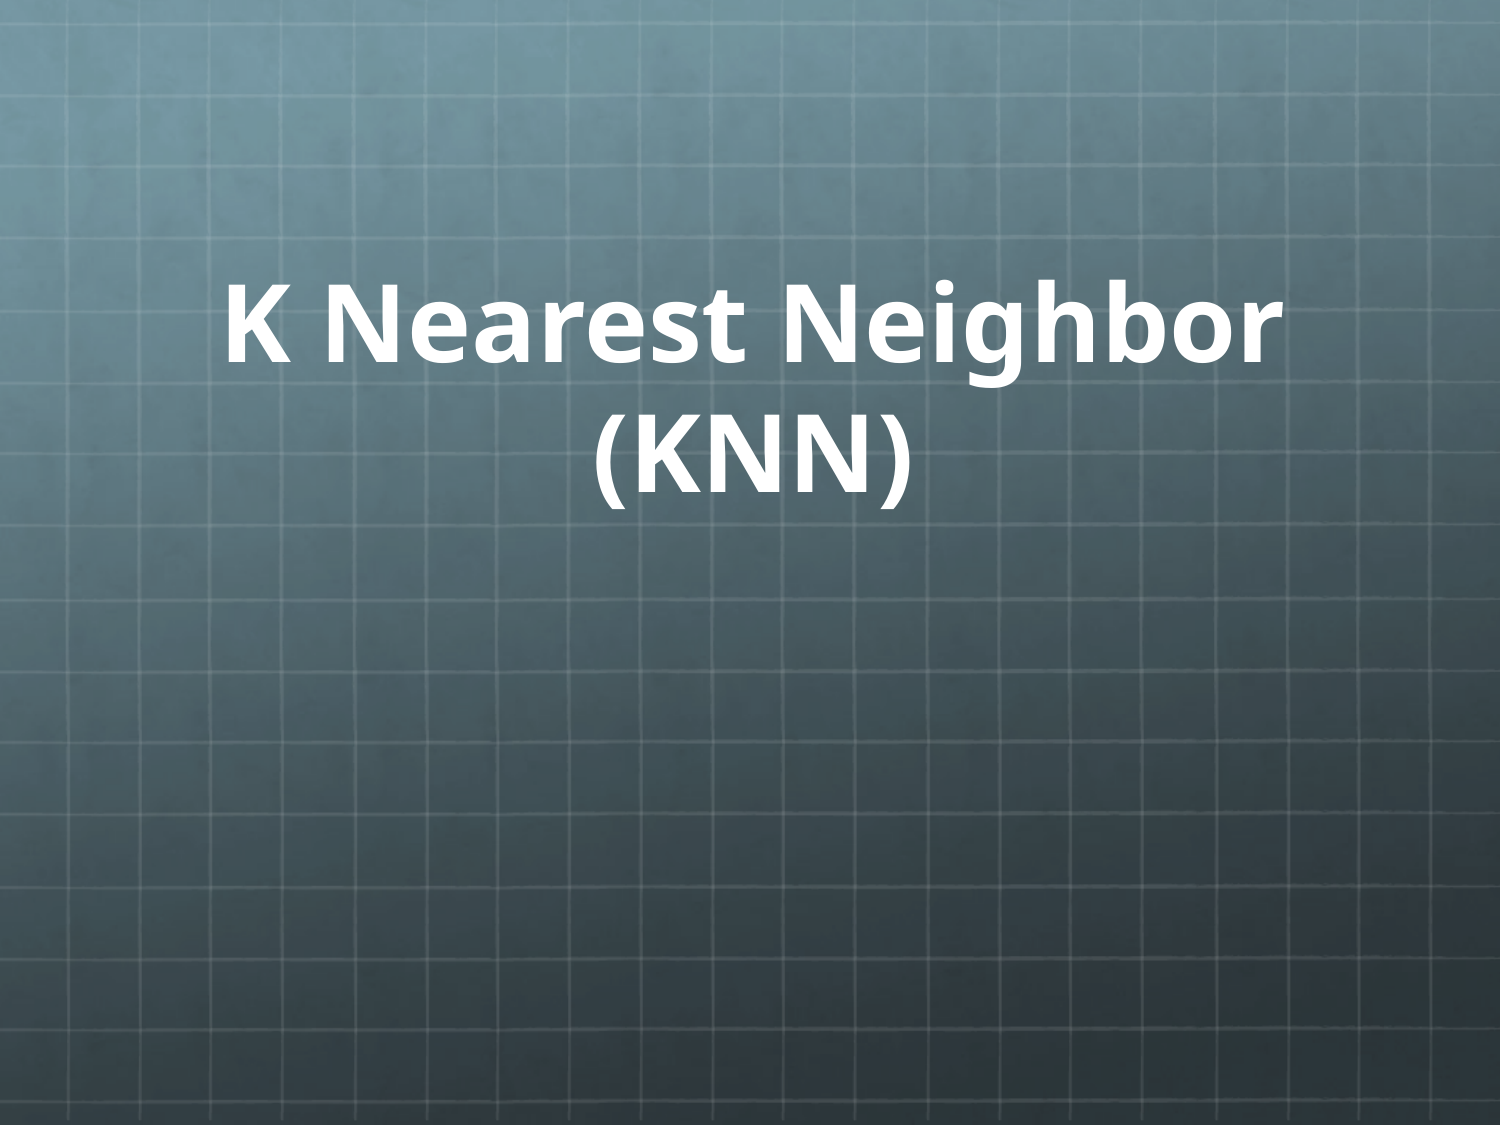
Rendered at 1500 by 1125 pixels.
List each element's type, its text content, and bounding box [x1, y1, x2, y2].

title K Nearest Neighbor (KNN) [134, 199, 1372, 522]
picture [0, 0, 1500, 1125]
